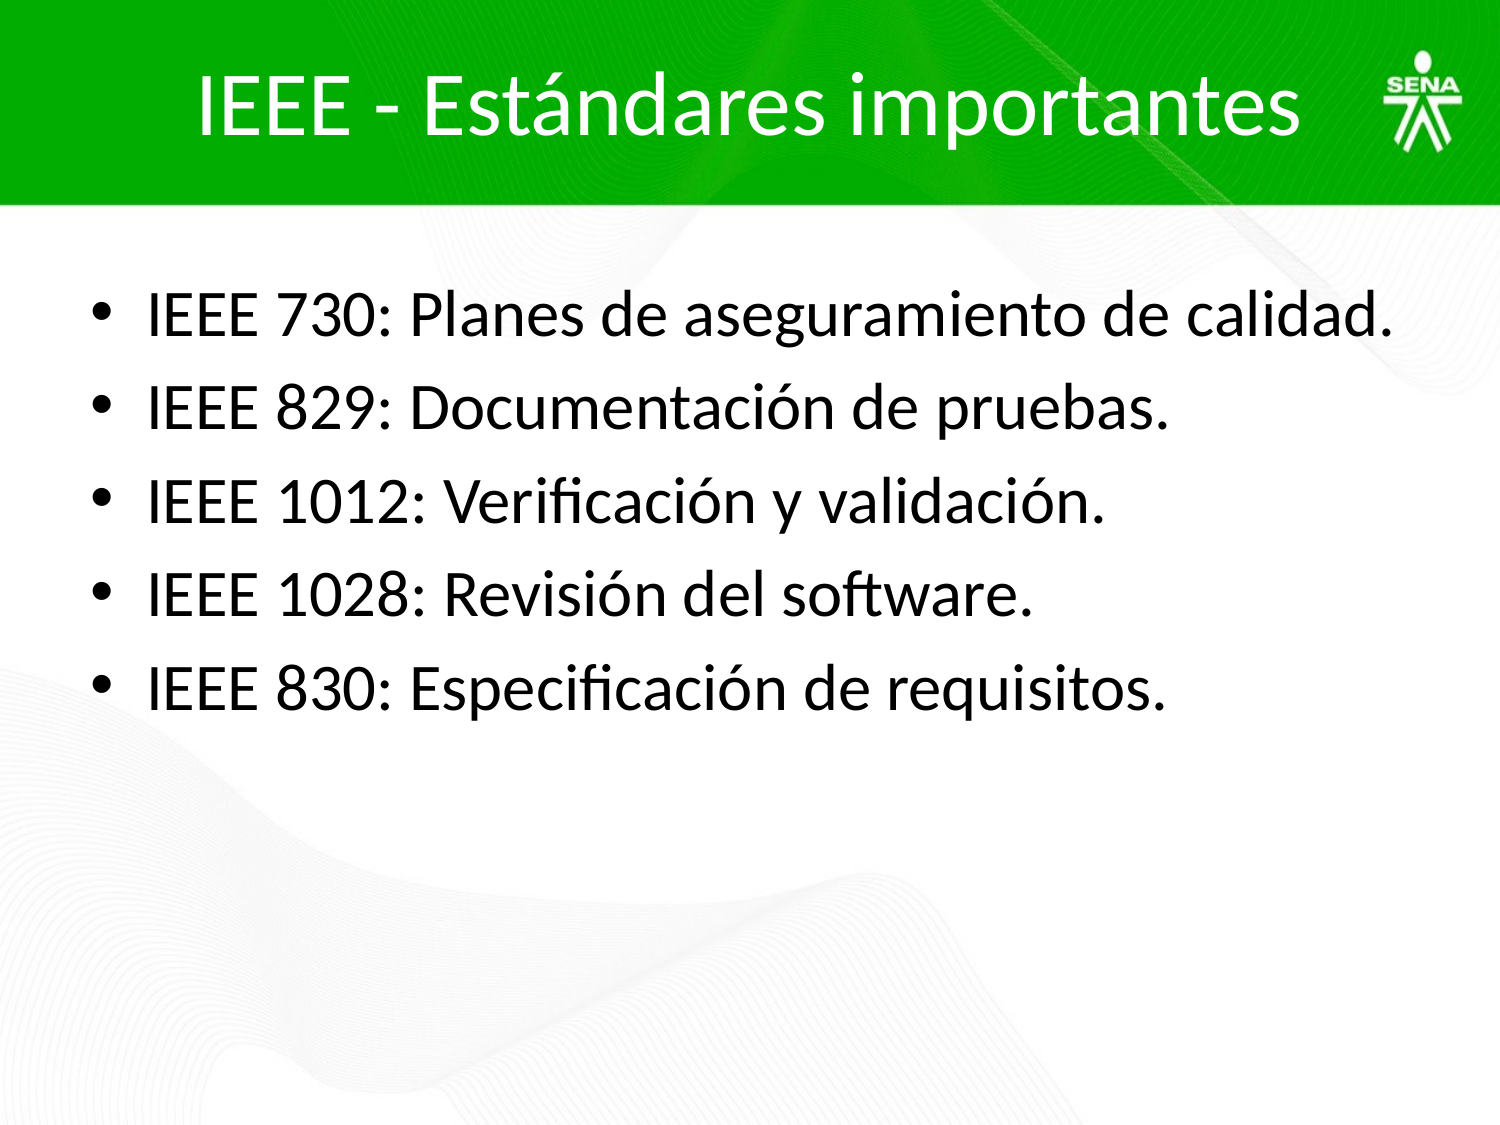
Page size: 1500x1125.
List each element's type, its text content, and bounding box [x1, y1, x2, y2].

picture [0, 0, 1500, 1125]
title IEEE - Estándares importantes [75, 5, 1425, 193]
list IEEE 730: Planes de aseguramiento de calidad. IEEE 829: Documentación de pruebas. IEEE 1012: Verificación y validación. IEEE 1028: Revisión del software. IEEE 830: Especificación de requisitos. [75, 262, 1425, 1005]
